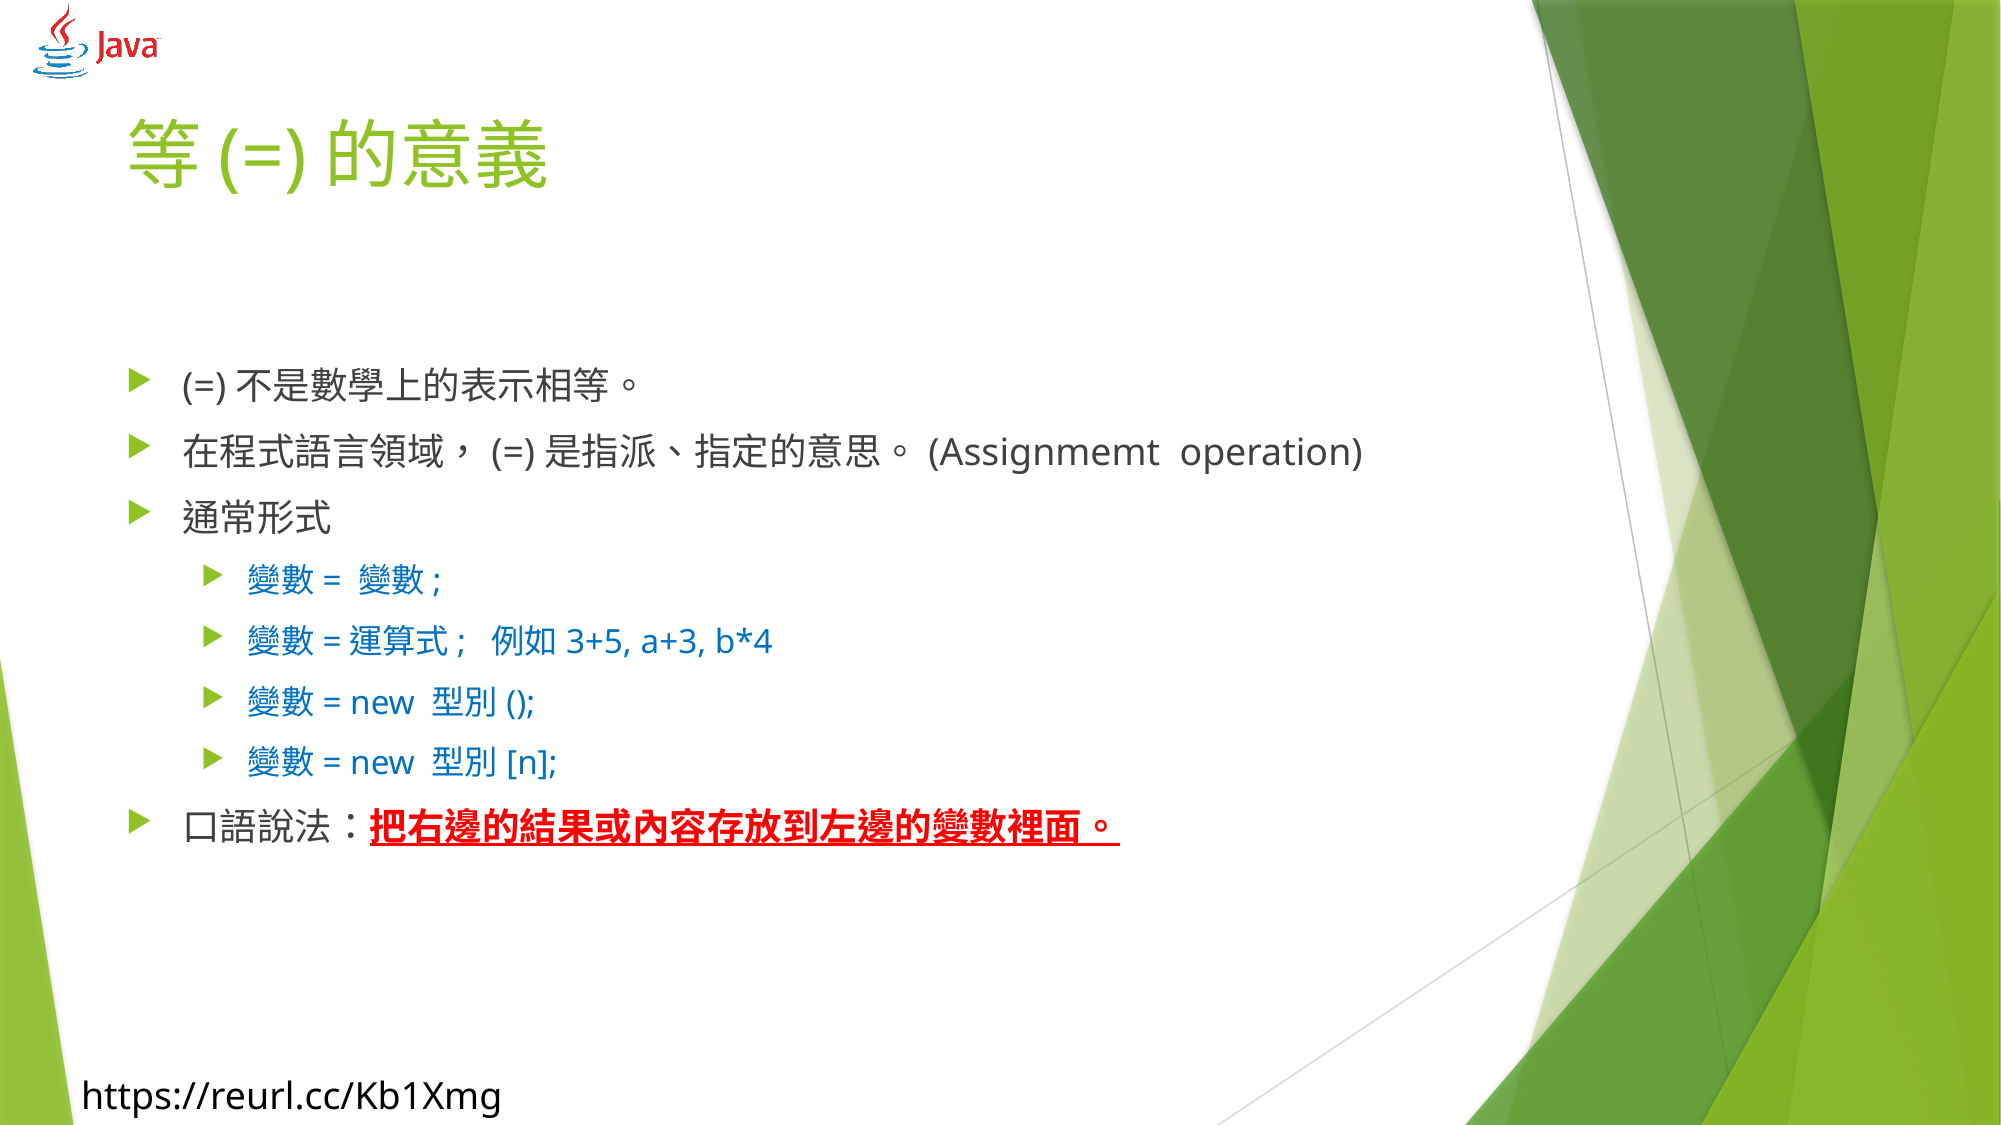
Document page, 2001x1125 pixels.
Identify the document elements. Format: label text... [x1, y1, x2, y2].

title 等(=)的意義 [111, 99, 1522, 317]
picture [27, 1, 165, 79]
list (=)不是數學上的表示相等。 在程式語言領域，(=)是指派、指定的意思。(Assignmemt operation) 通常形式 變數= 變數; 變數=運算式; 例如3+5, a+3, b*4 變數= new 型別(); 變數= new 型別[n]; 口語說法：把右邊的結果或內容存放到左邊的變數裡面。 [111, 354, 1522, 992]
